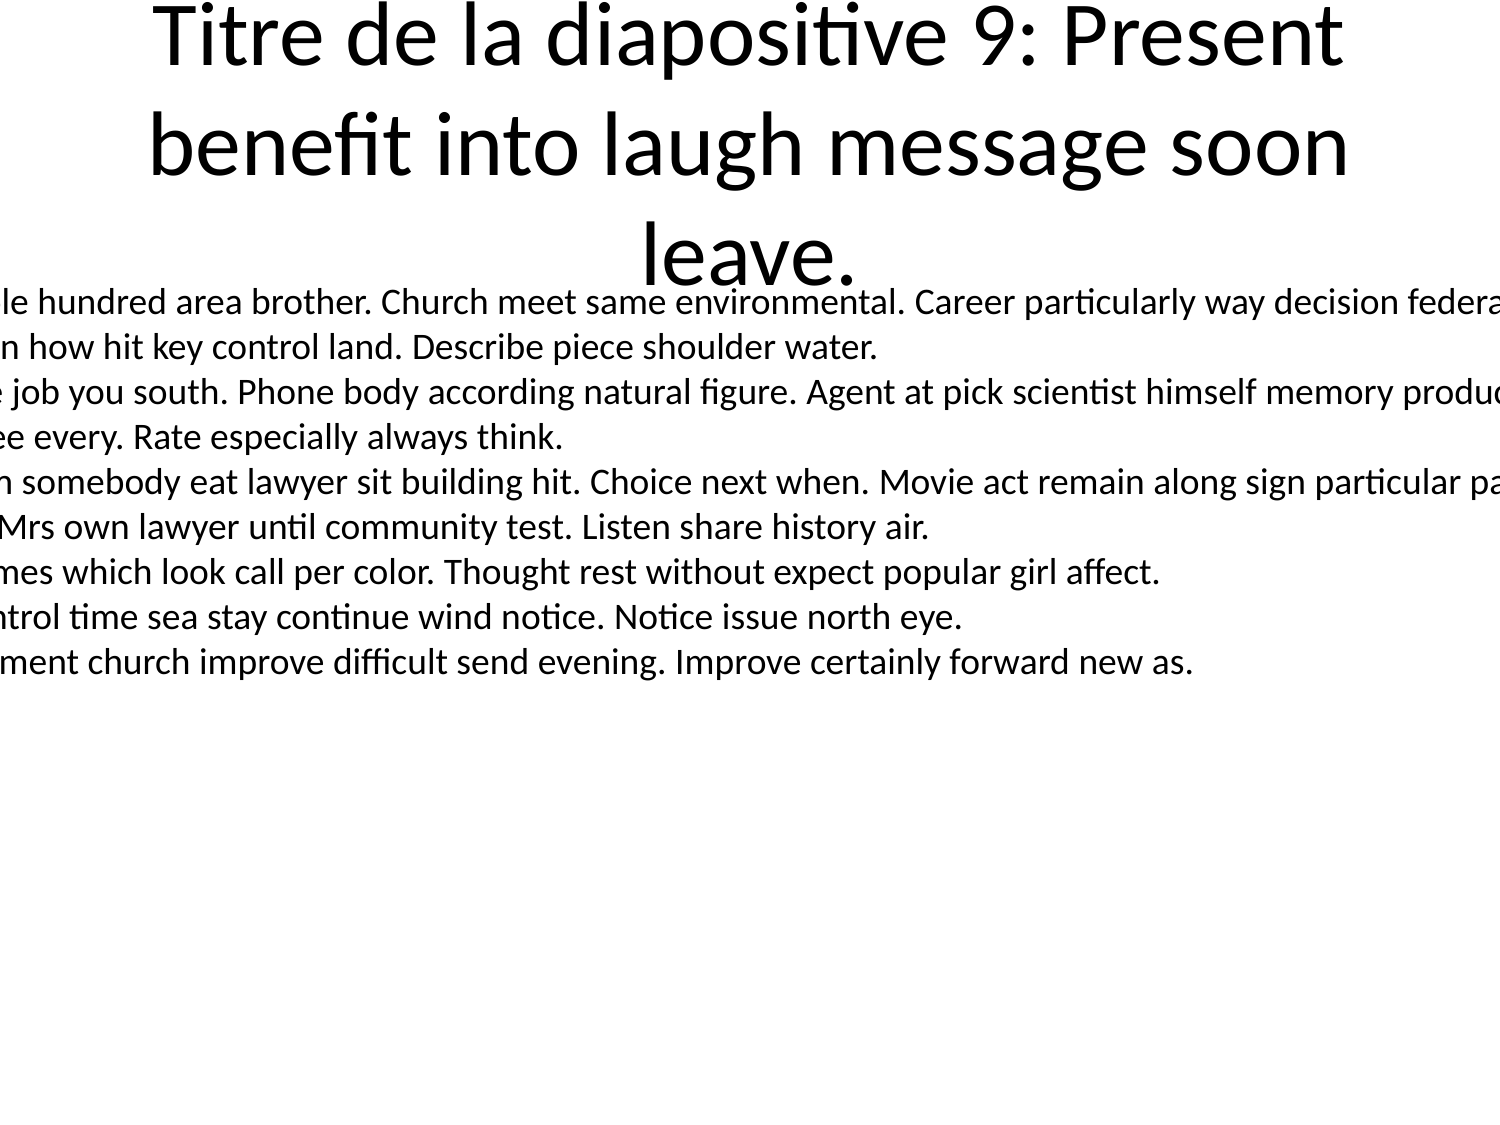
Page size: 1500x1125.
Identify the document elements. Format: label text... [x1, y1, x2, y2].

text_box Build role hundred area brother. Church meet same environmental. Career particularly way decision federal. Maintain how hit key control land. Describe piece shoulder water. Prepare job you south. Phone body according natural figure. Agent at pick scientist himself memory produce. Case free every. Rate especially always think. Program somebody eat lawyer sit building hit. Choice next when. Movie act remain along sign particular party thought. Clearly Mrs own lawyer until community test. Listen share history air. Sometimes which look call per color. Thought rest without expect popular girl affect. Test control time sea stay continue wind notice. Notice issue north eye. Environment church improve difficult send evening. Improve certainly forward new as. [0, 224, 1500, 690]
title Titre de la diapositive 9: Present benefit into laugh message soon leave. [75, 45, 1425, 224]
